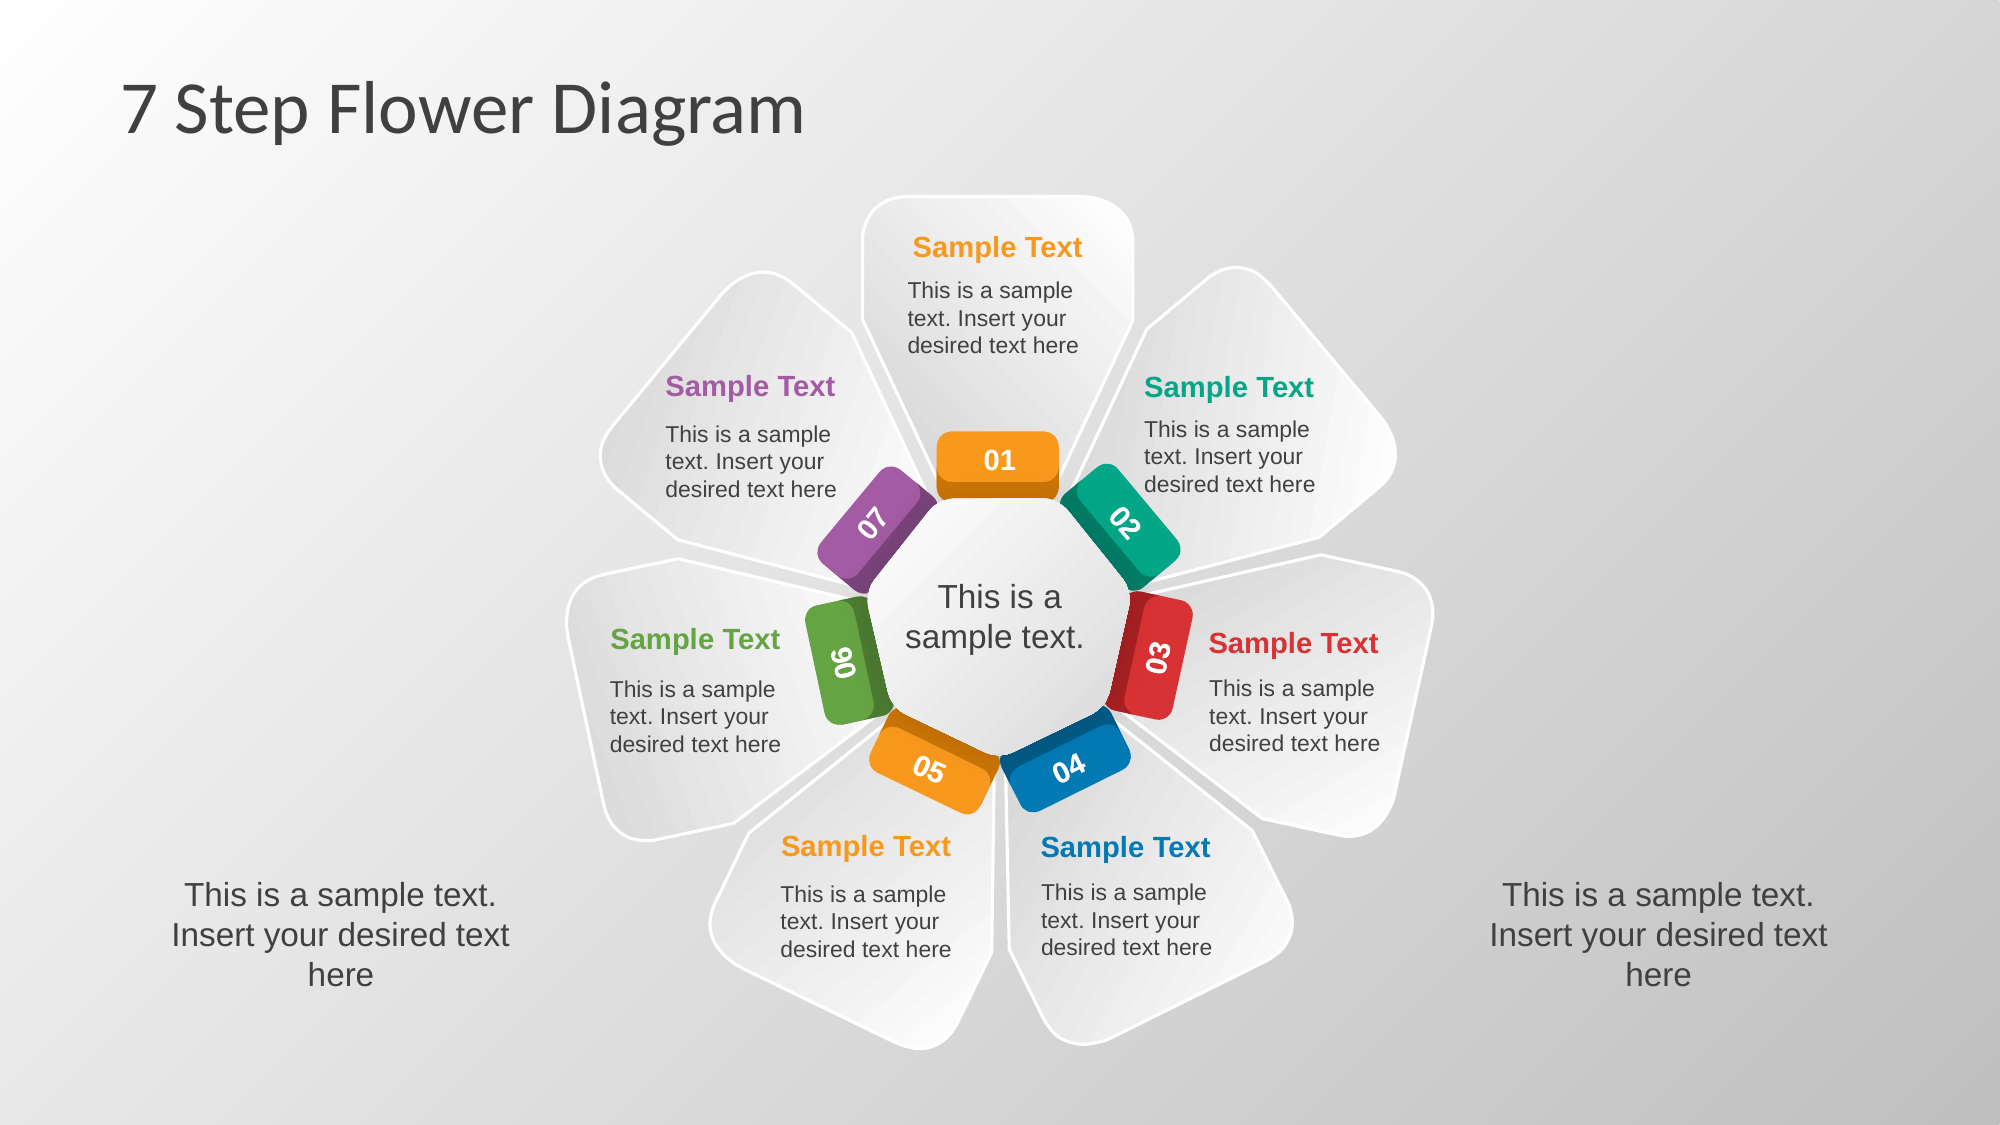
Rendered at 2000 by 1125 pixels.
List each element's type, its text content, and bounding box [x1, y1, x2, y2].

title 7 Step Flower Diagram [99, 45, 1900, 162]
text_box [566, 196, 1434, 1049]
text_box This is a sample text. Insert your desired text here [1446, 865, 1872, 1001]
text_box This is a sample text. Insert your desired text here [128, 865, 554, 1001]
